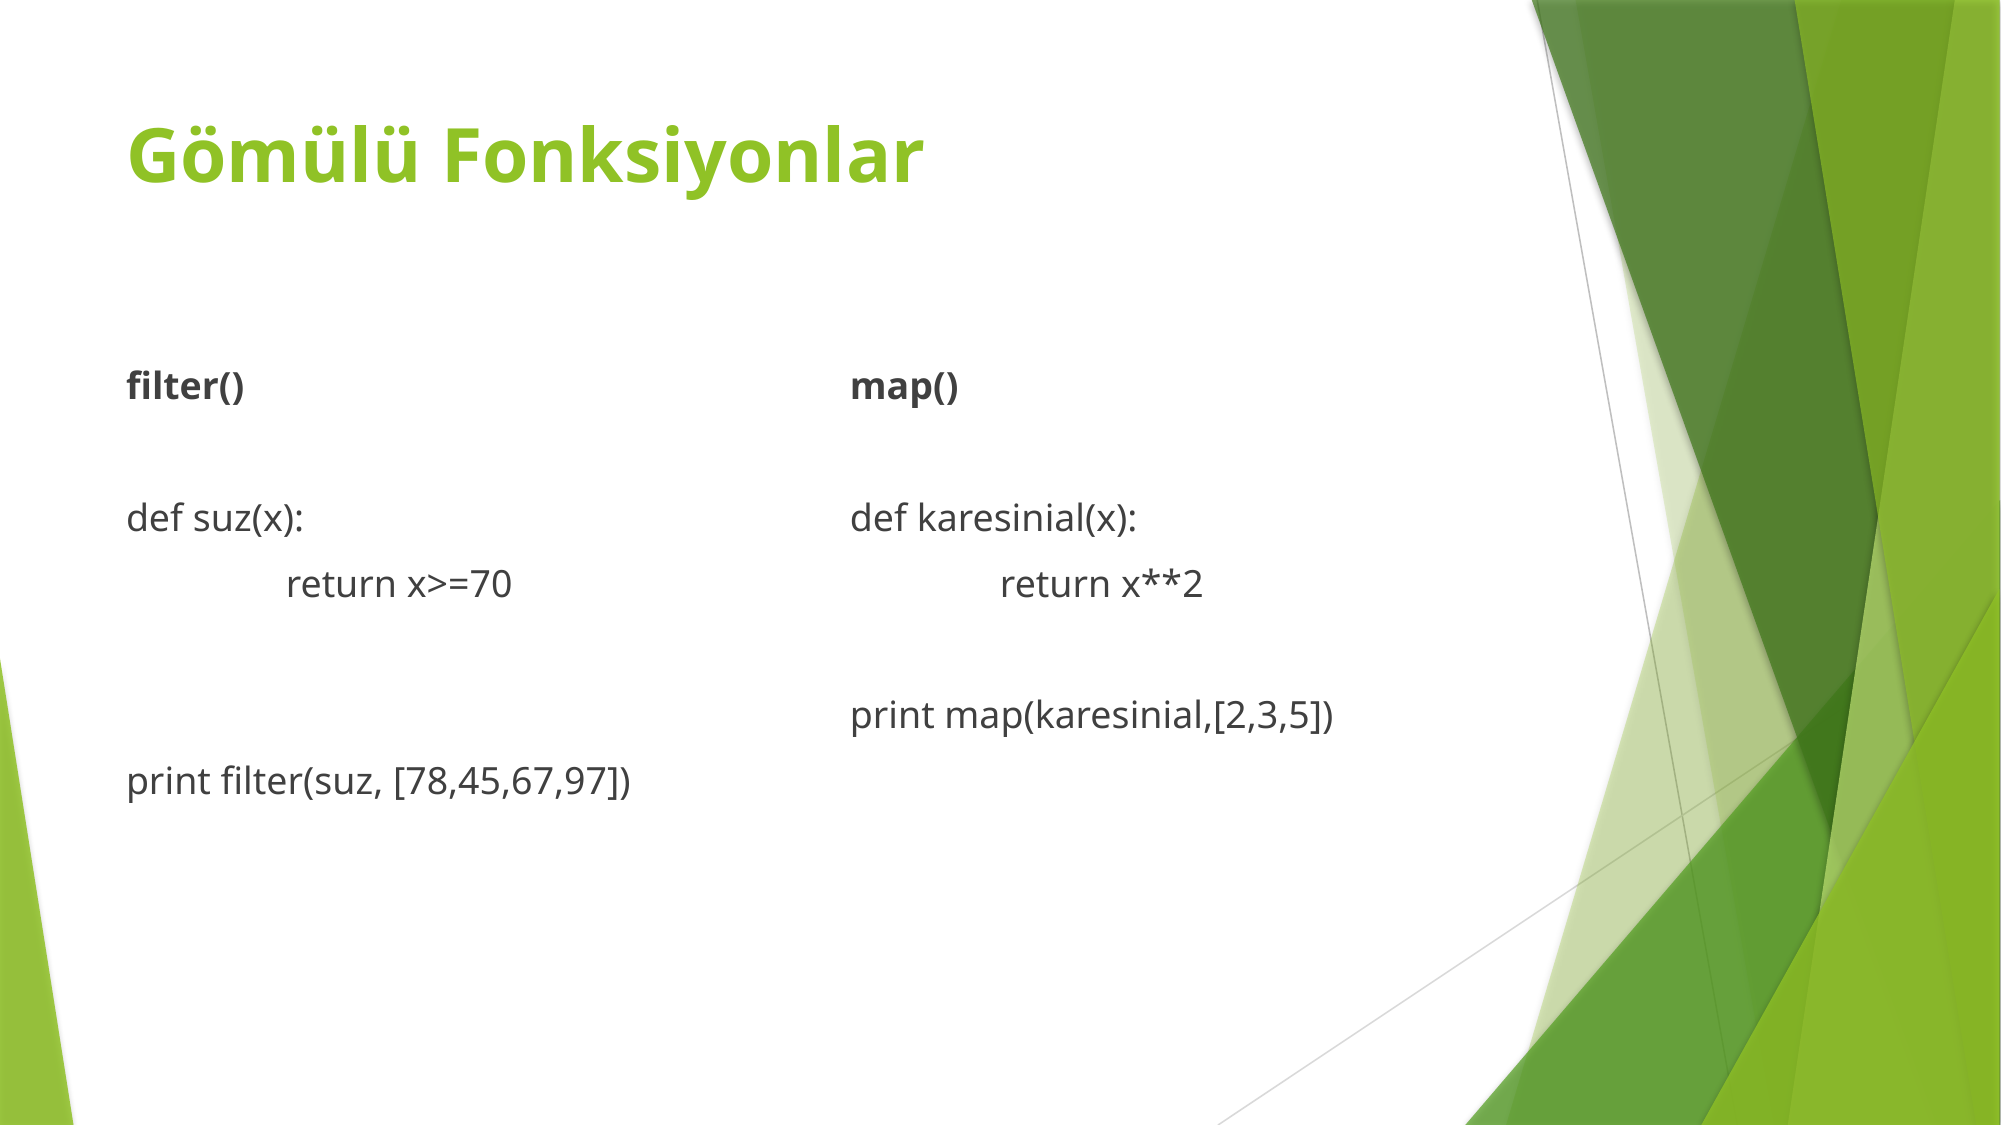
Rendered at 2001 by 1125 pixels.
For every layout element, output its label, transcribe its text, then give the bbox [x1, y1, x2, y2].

list filter() def suz(x): return x>=70 print filter(suz, [78,45,67,97]) [111, 354, 798, 992]
list map() def karesinial(x): return x**2 print map(karesinial,[2,3,5]) [834, 354, 1522, 992]
title Gömülü Fonksiyonlar [111, 99, 1522, 317]
